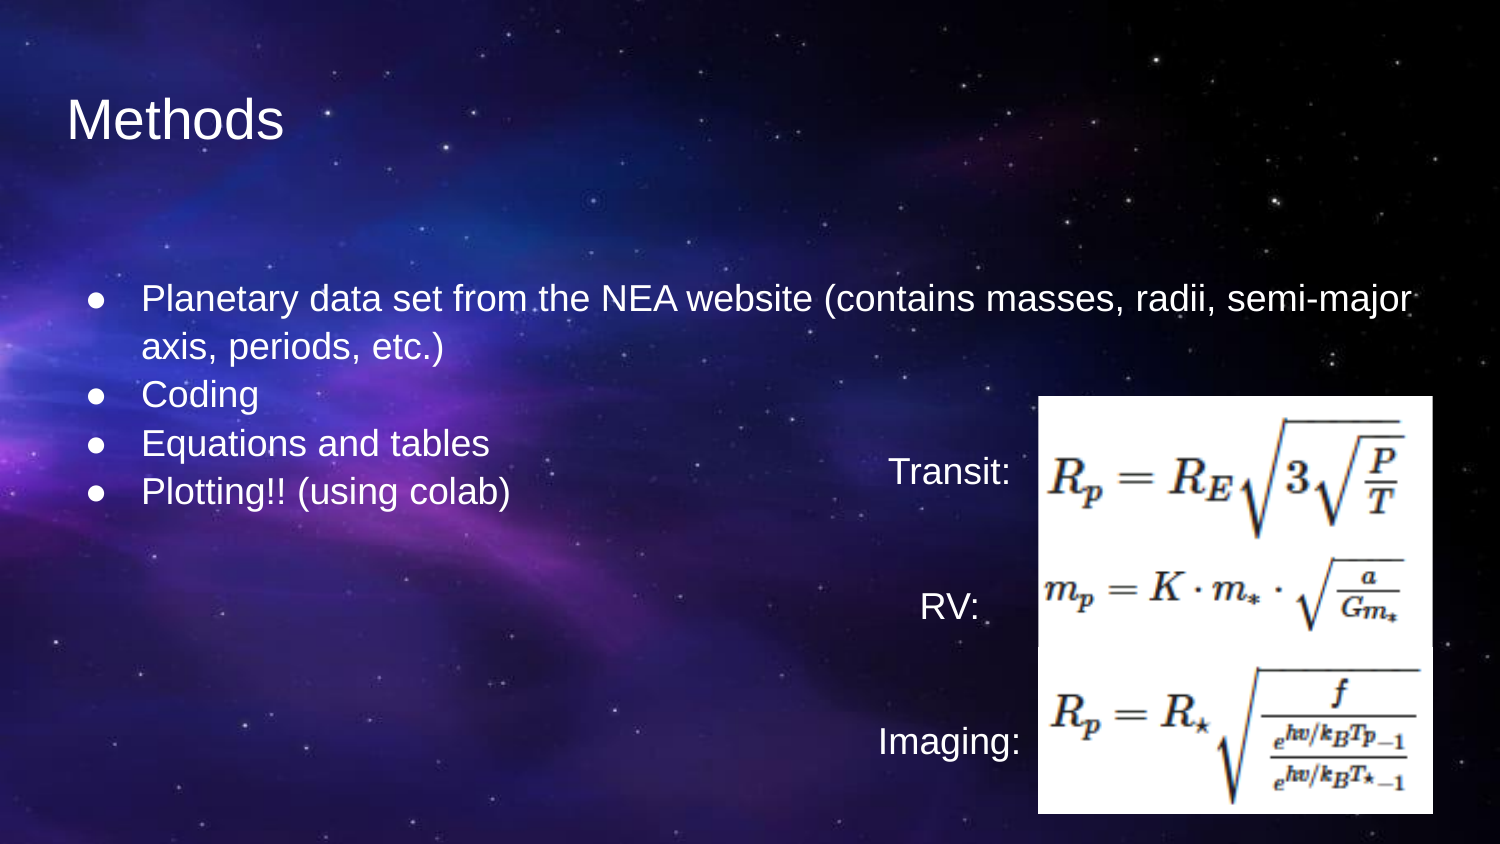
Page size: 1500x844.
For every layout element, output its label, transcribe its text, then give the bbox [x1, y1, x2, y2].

list Planetary data set from the NEA website (contains masses, radii, semi-major axis, periods, etc.) Coding Equations and tables Plotting!! (using colab) [51, 189, 1449, 750]
text_box Transit: RV: Imaging: [861, 431, 1032, 777]
picture [0, 0, 1500, 844]
title Methods [51, 72, 1449, 167]
